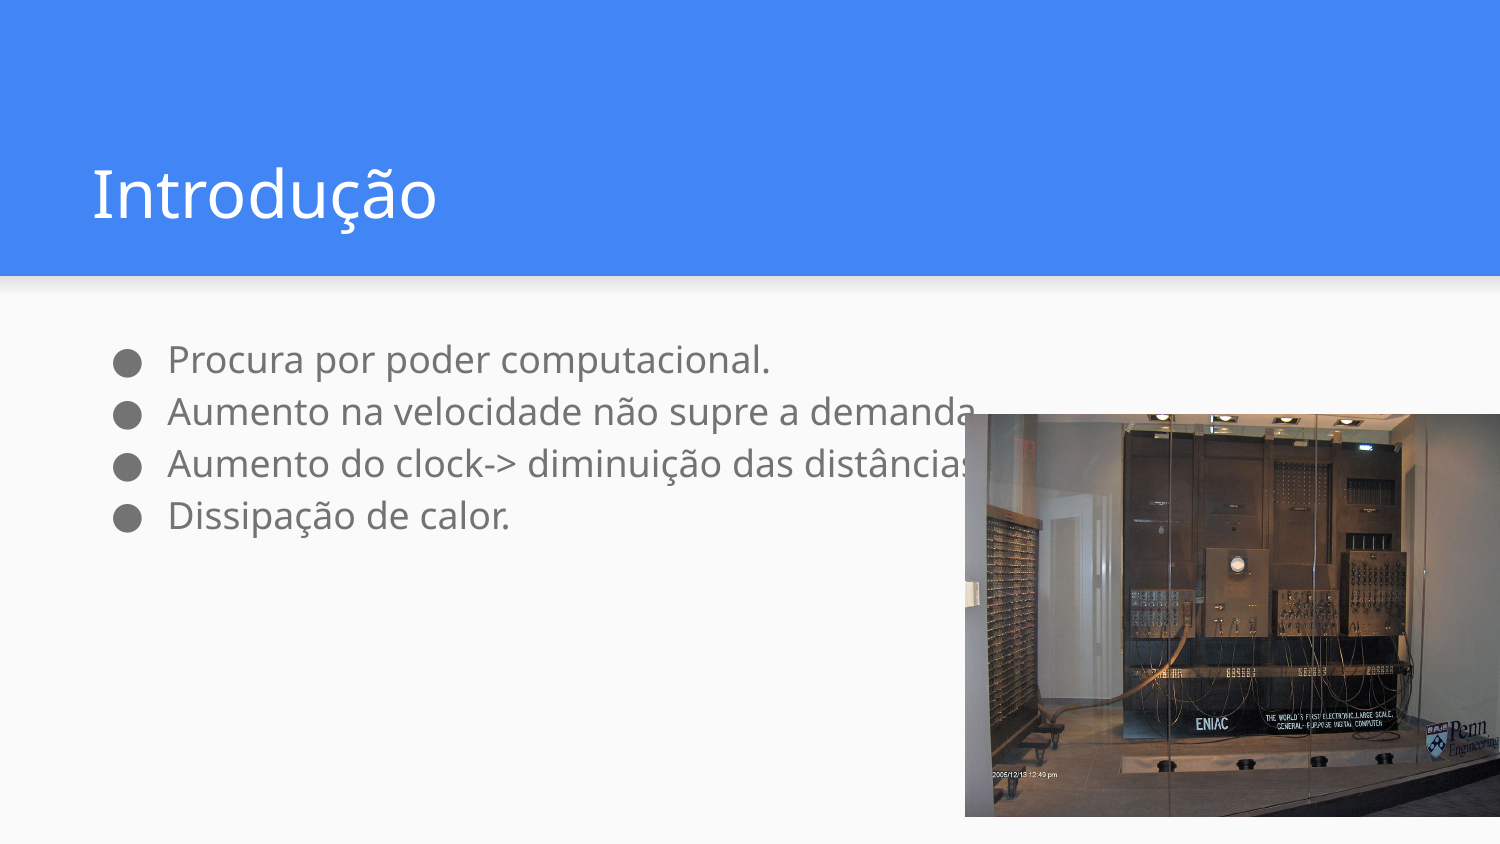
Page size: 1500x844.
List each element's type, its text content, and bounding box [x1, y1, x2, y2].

list Procura por poder computacional. Aumento na velocidade não supre a demanda. Aumento do clock-> diminuição das distâncias. Dissipação de calor. [77, 314, 1427, 760]
title Introdução [77, 121, 1427, 248]
picture [965, 414, 1500, 818]
